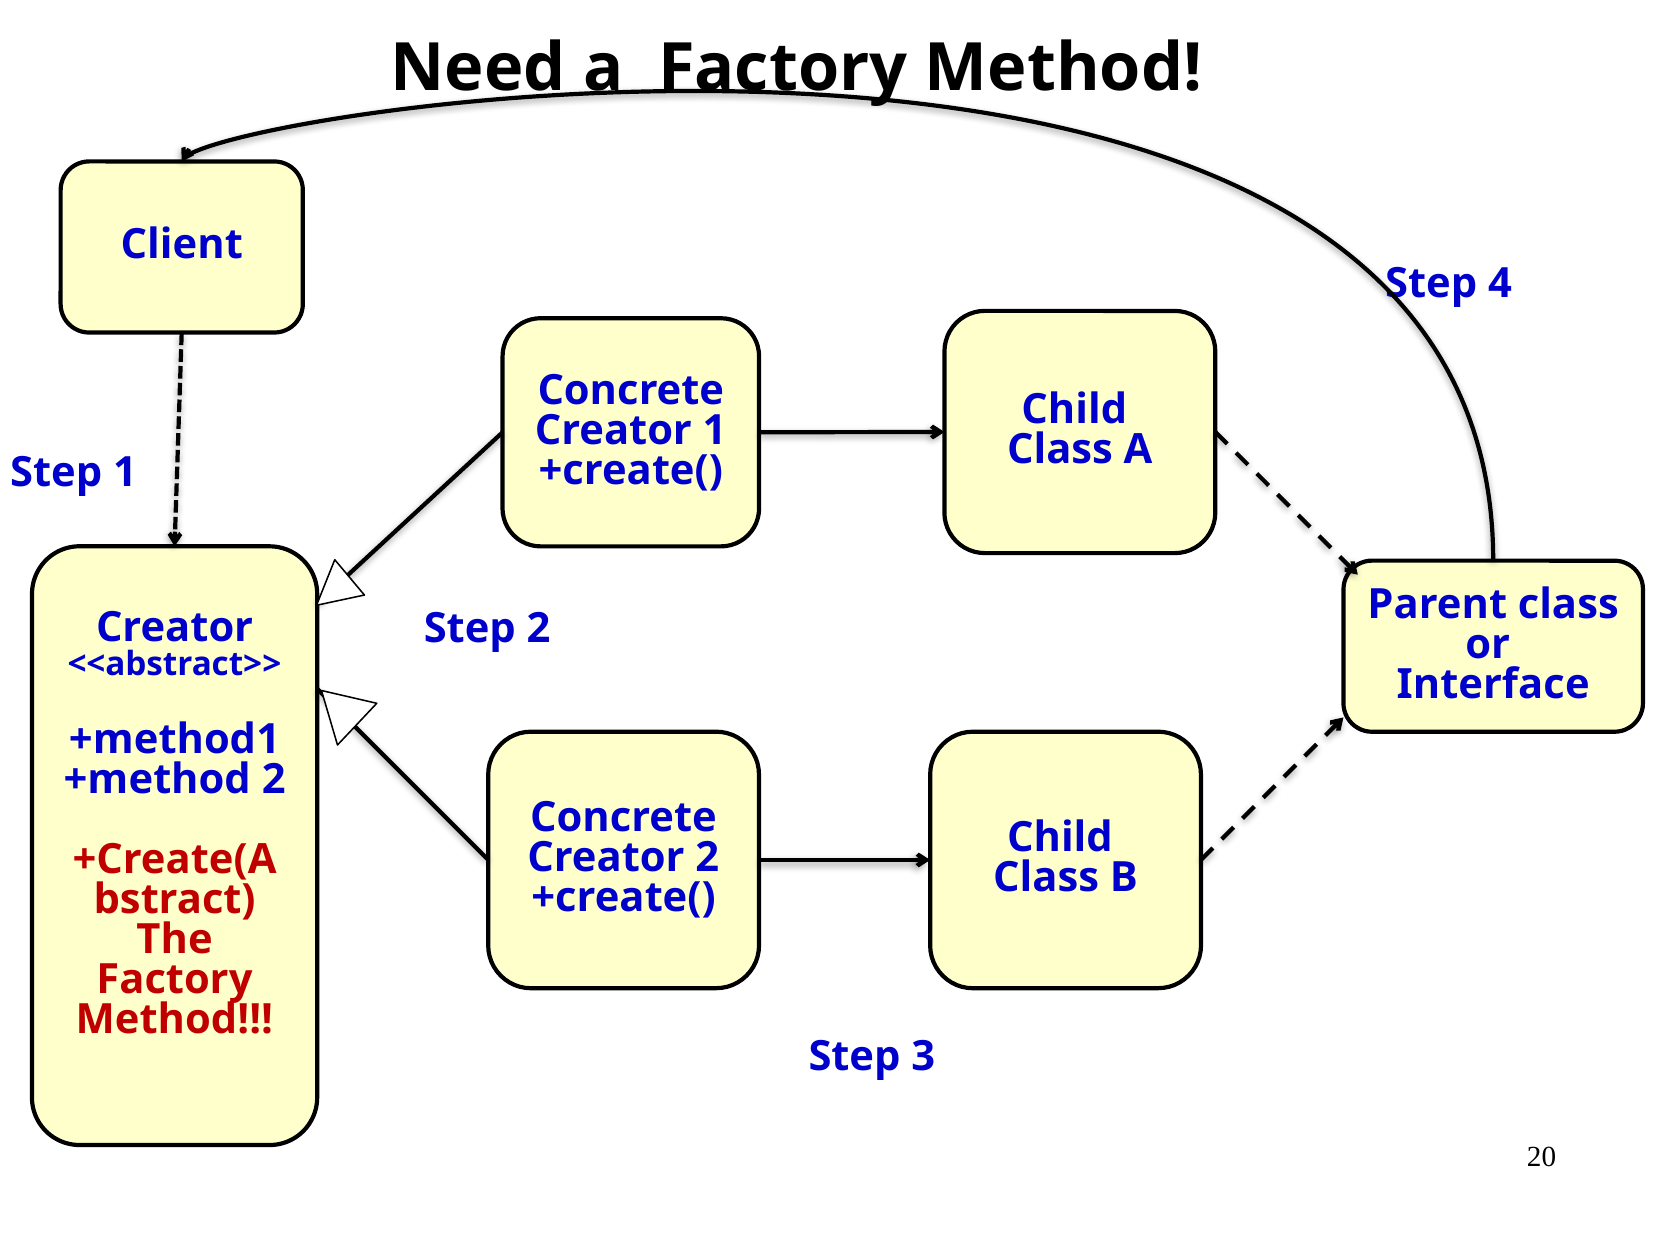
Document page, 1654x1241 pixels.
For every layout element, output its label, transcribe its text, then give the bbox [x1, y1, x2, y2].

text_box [0, 161, 1644, 1146]
text_box Need a Factory Method! [374, 15, 1220, 112]
